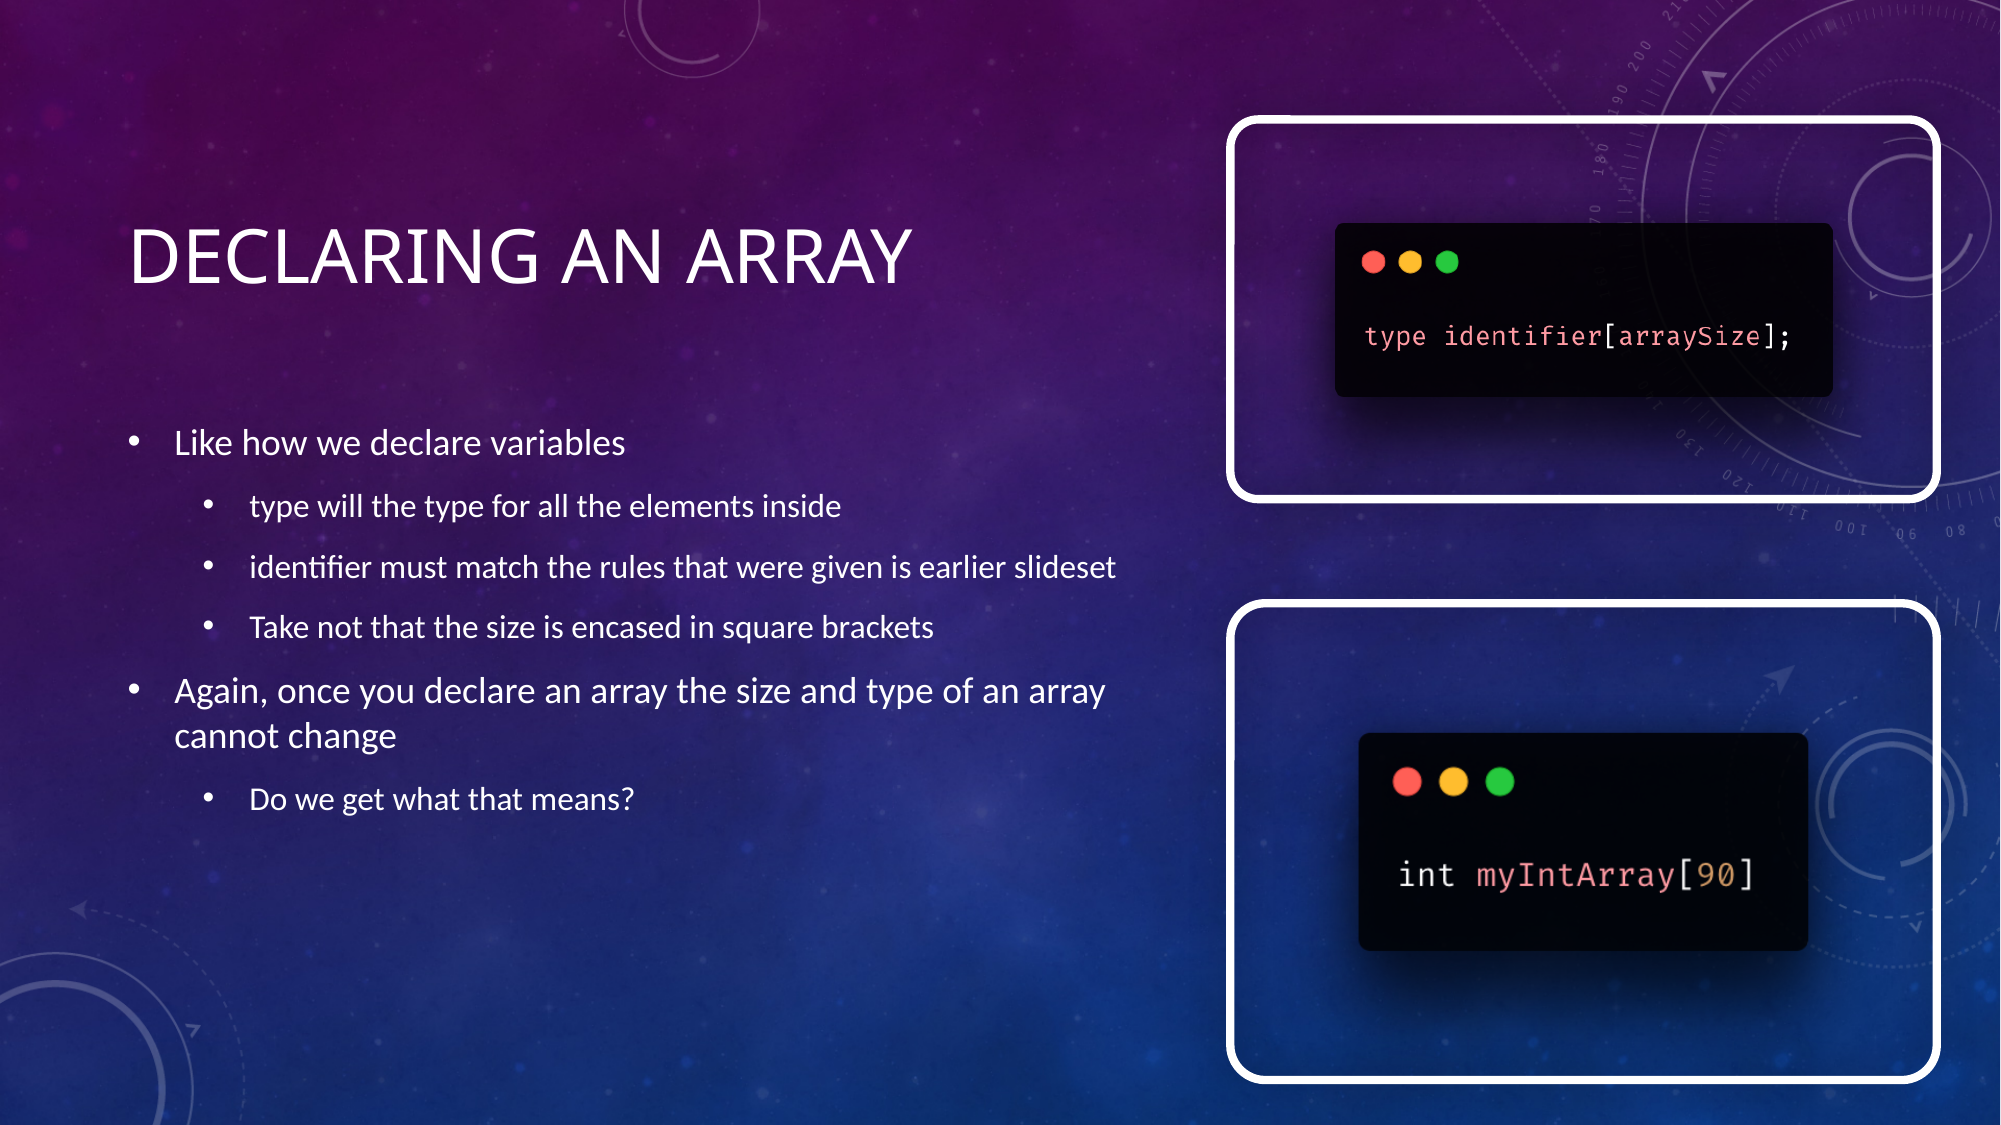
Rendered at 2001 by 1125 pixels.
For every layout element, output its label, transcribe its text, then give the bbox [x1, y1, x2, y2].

list Like how we declare variables type will the type for all the elements inside identifier must match the rules that were given is earlier slideset Take not that the size is encased in square brackets Again, once you declare an array the size and type of an array cannot change Do we get what that means? [112, 351, 1231, 950]
picture [0, 0, 2001, 1125]
title Declaring an array [112, 169, 1199, 339]
